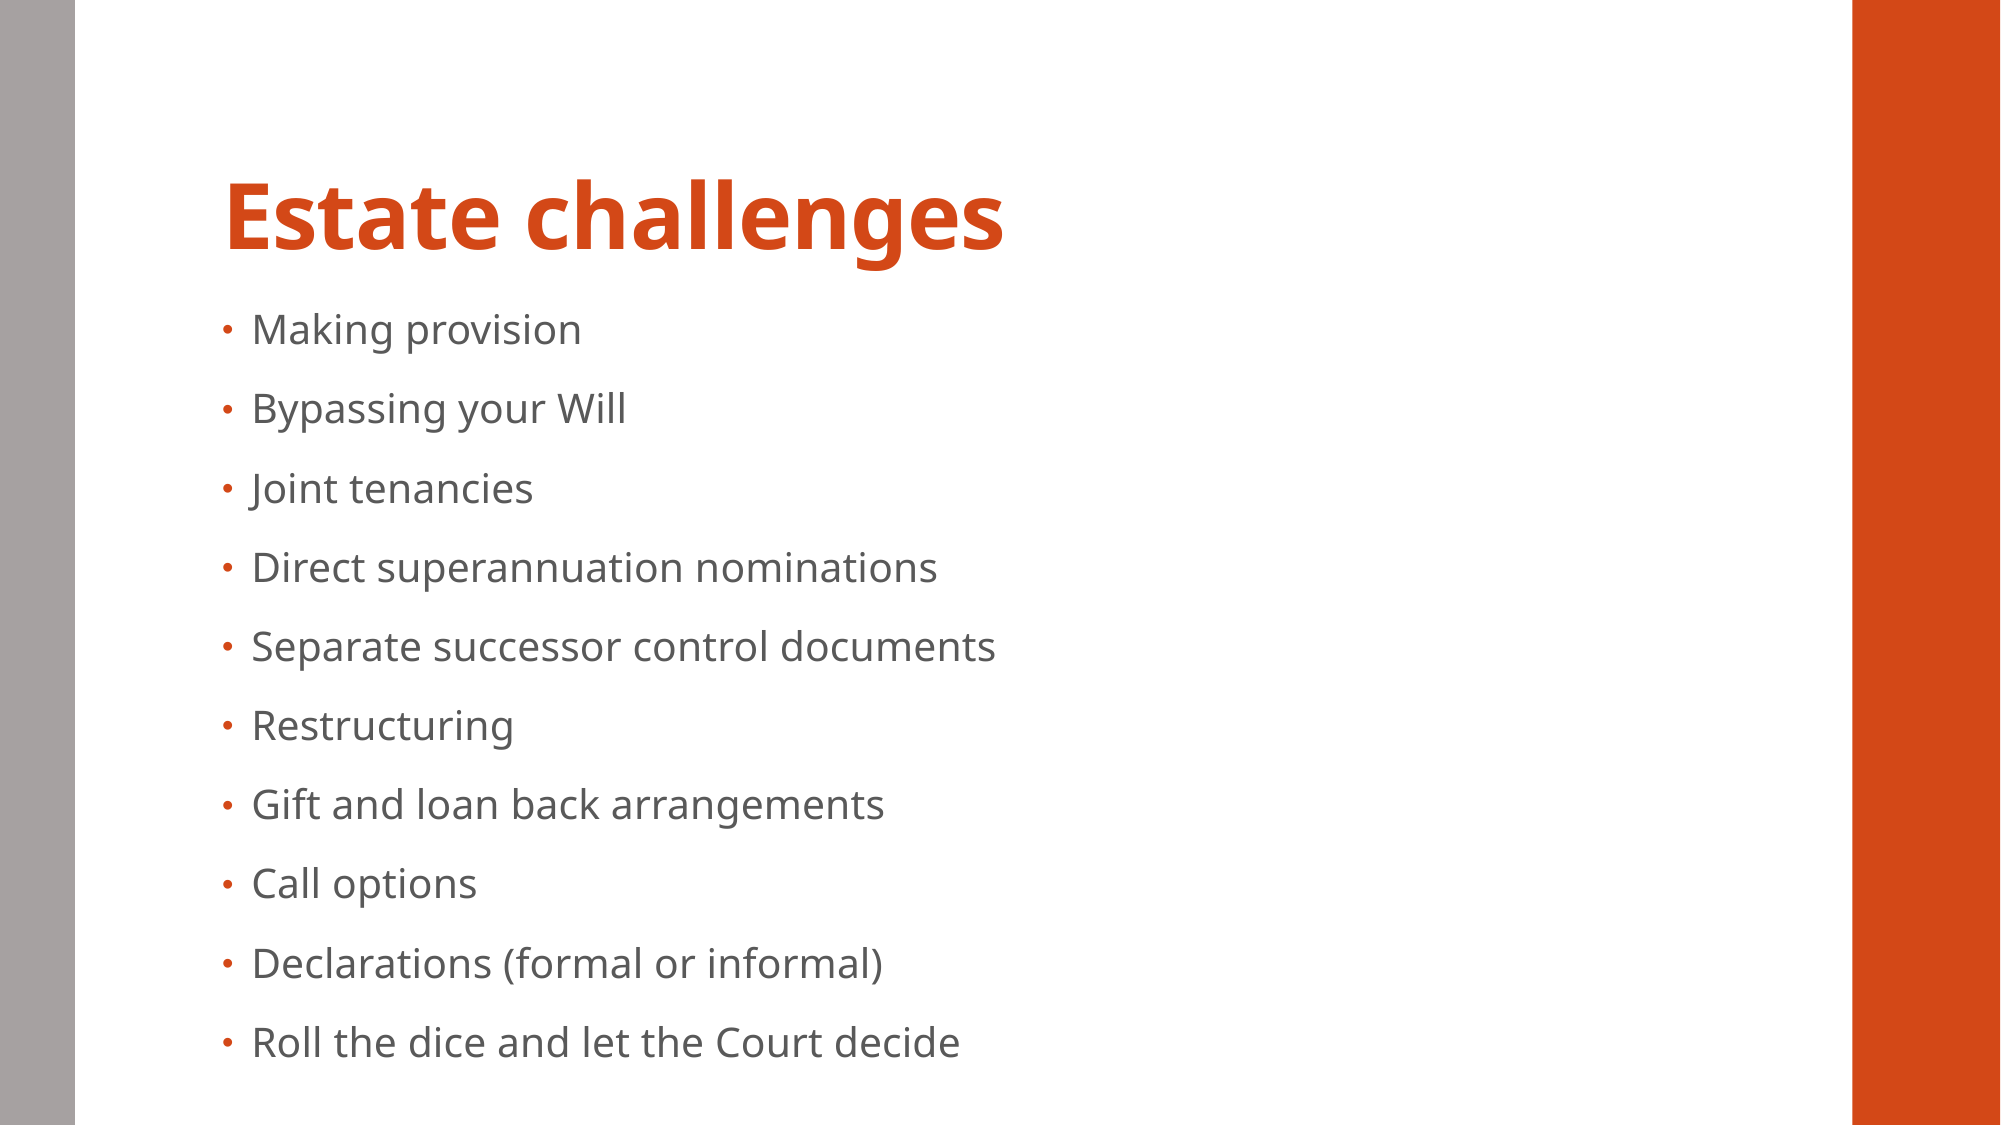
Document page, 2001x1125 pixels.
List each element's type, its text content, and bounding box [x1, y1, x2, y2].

title Estate challenges [206, 48, 1797, 278]
list Making provision Bypassing your Will Joint tenancies Direct superannuation nominations Separate successor control documents Restructuring Gift and loan back arrangements Call options Declarations (formal or informal) Roll the dice and let the Court decide [206, 299, 1617, 1077]
